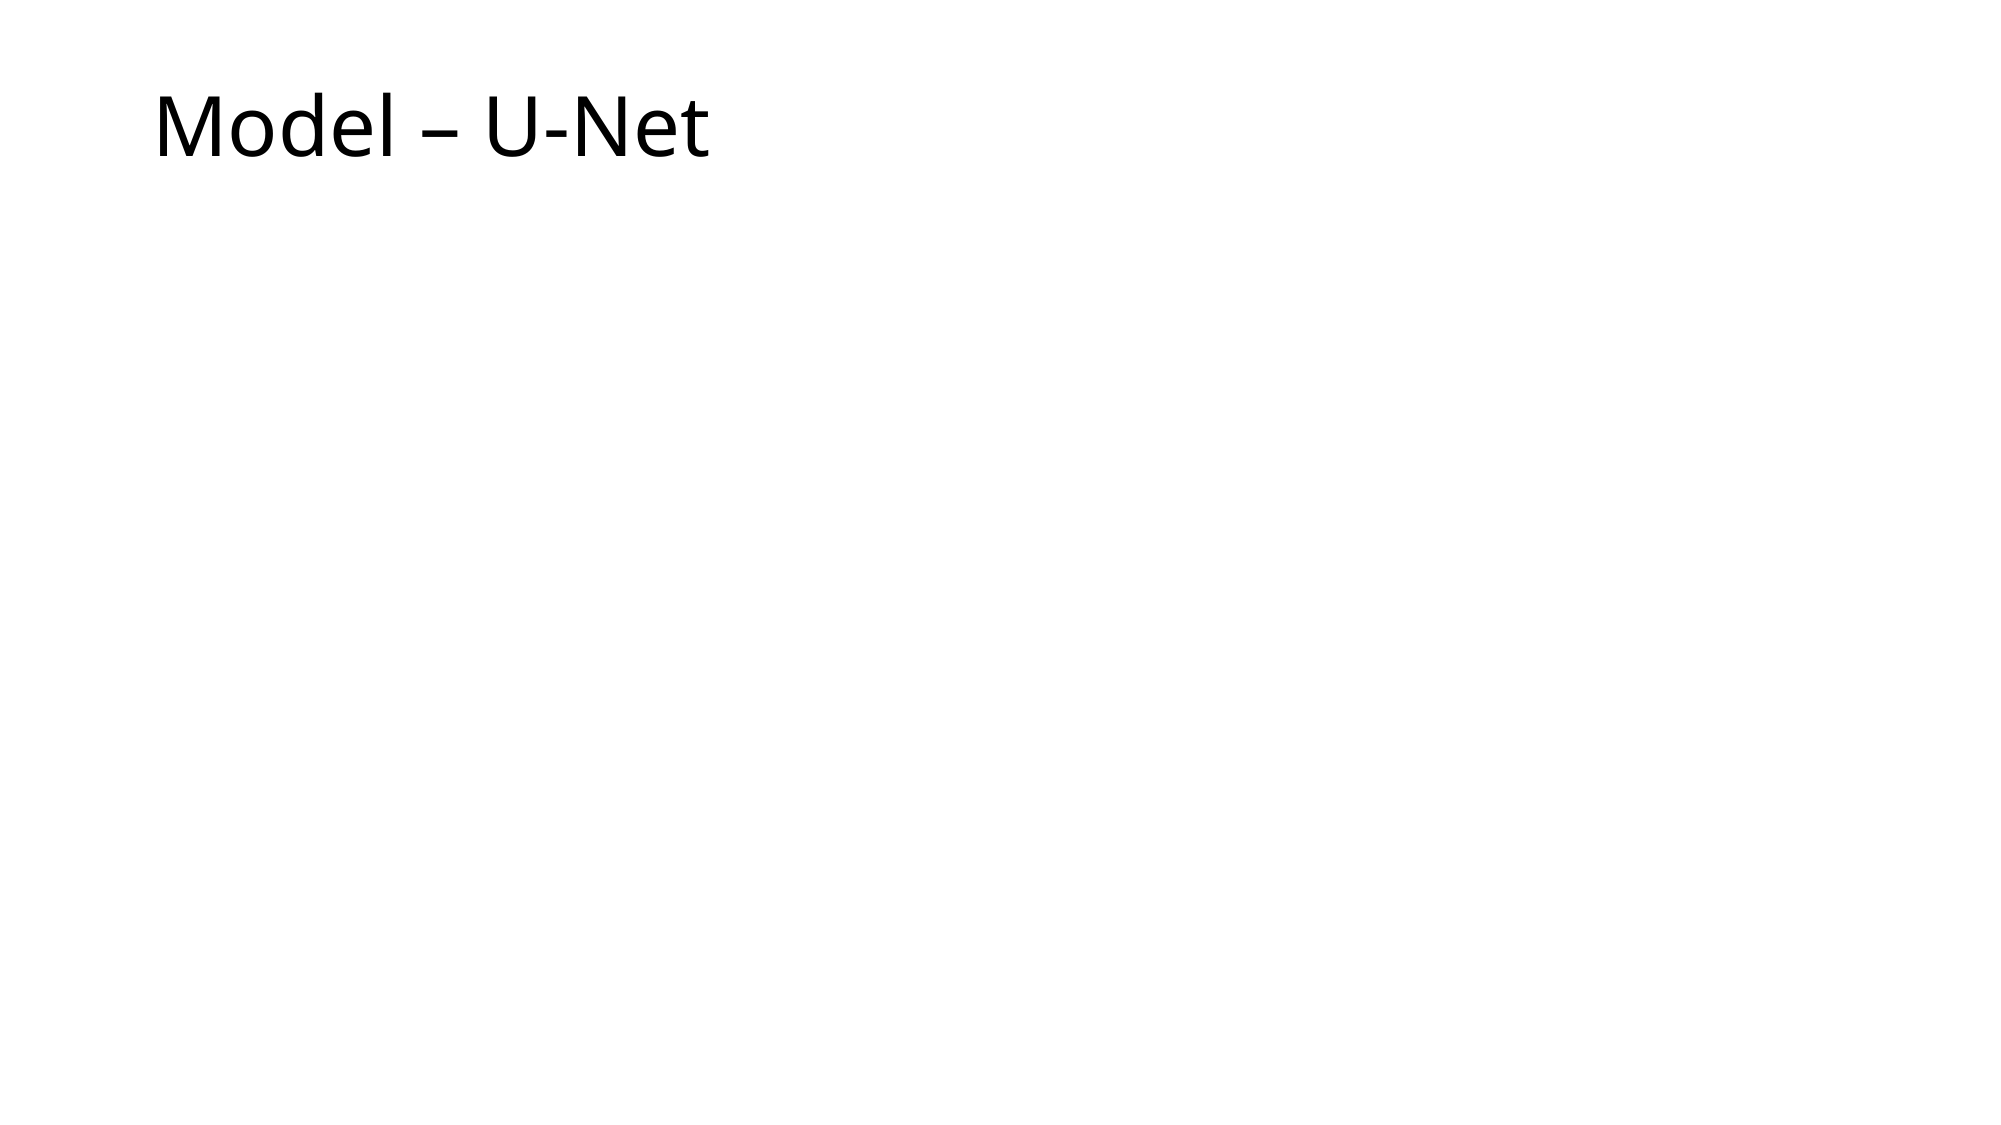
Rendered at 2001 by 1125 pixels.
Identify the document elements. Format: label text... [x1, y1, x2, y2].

title Model – U-Net [137, 59, 1863, 199]
